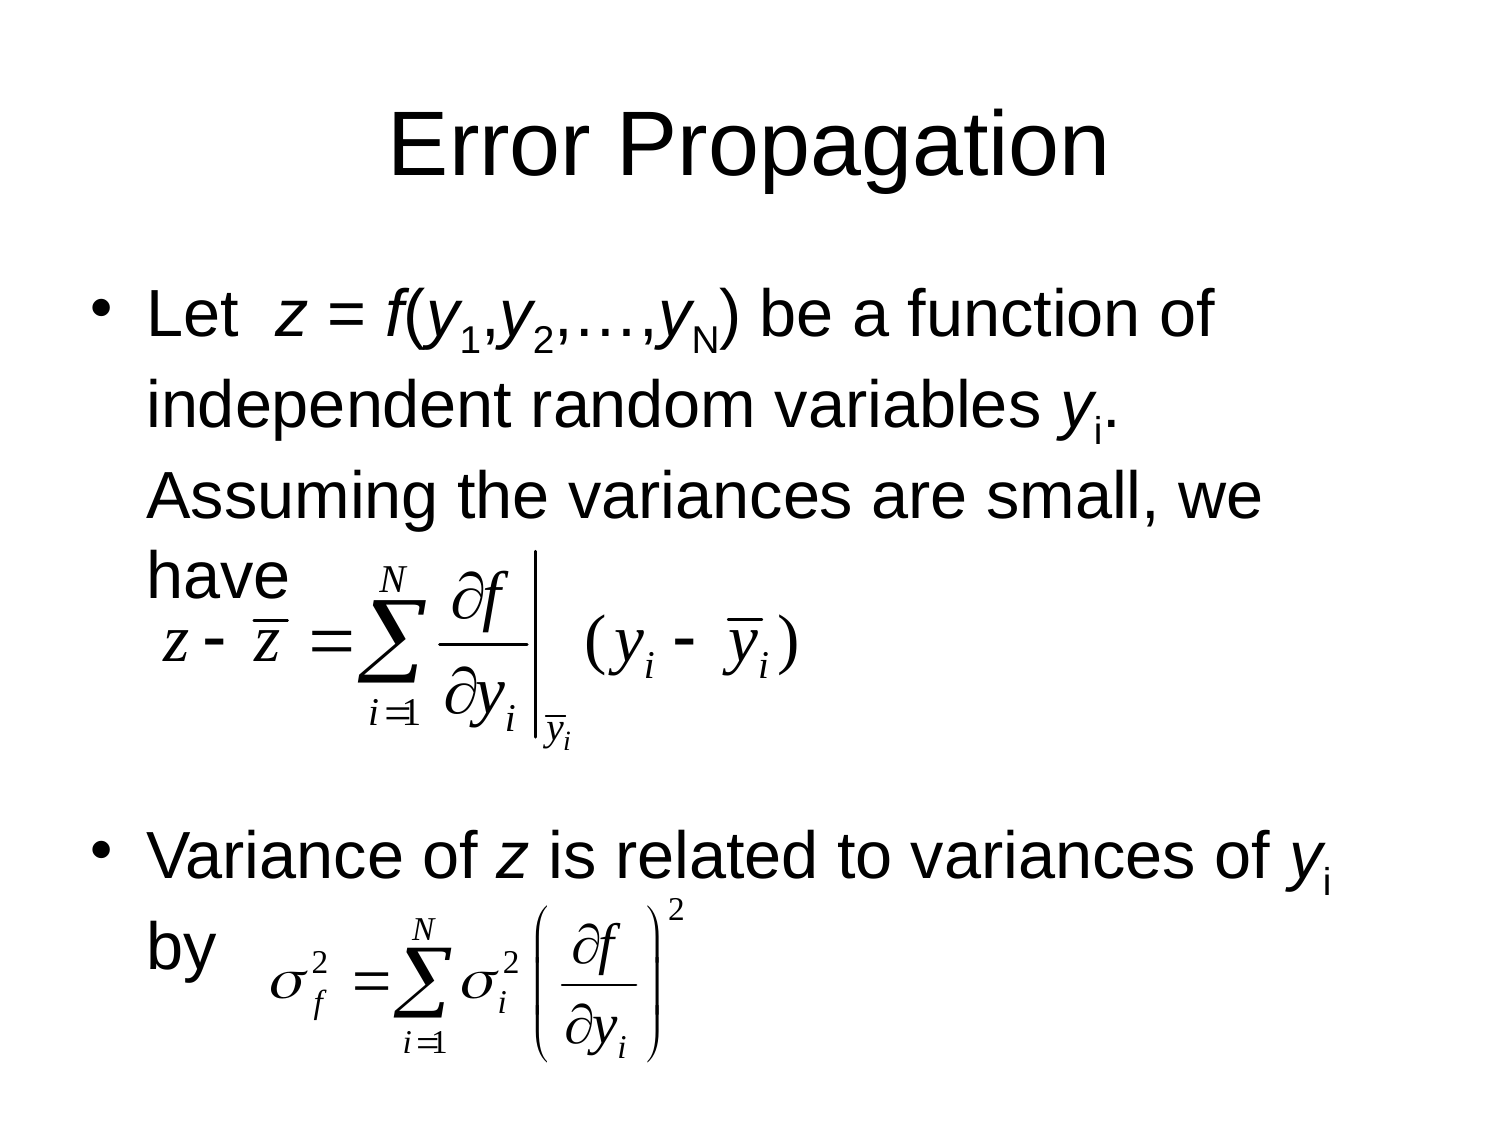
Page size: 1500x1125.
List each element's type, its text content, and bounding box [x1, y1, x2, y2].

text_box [149, 537, 813, 762]
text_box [262, 884, 700, 1075]
title Error Propagation [75, 45, 1425, 233]
list Let z = f(y1,y2,…,yN) be a function of independent random variables yi. Assuming the variances are small, we have Variance of z is related to variances of yi by [75, 262, 1425, 1005]
